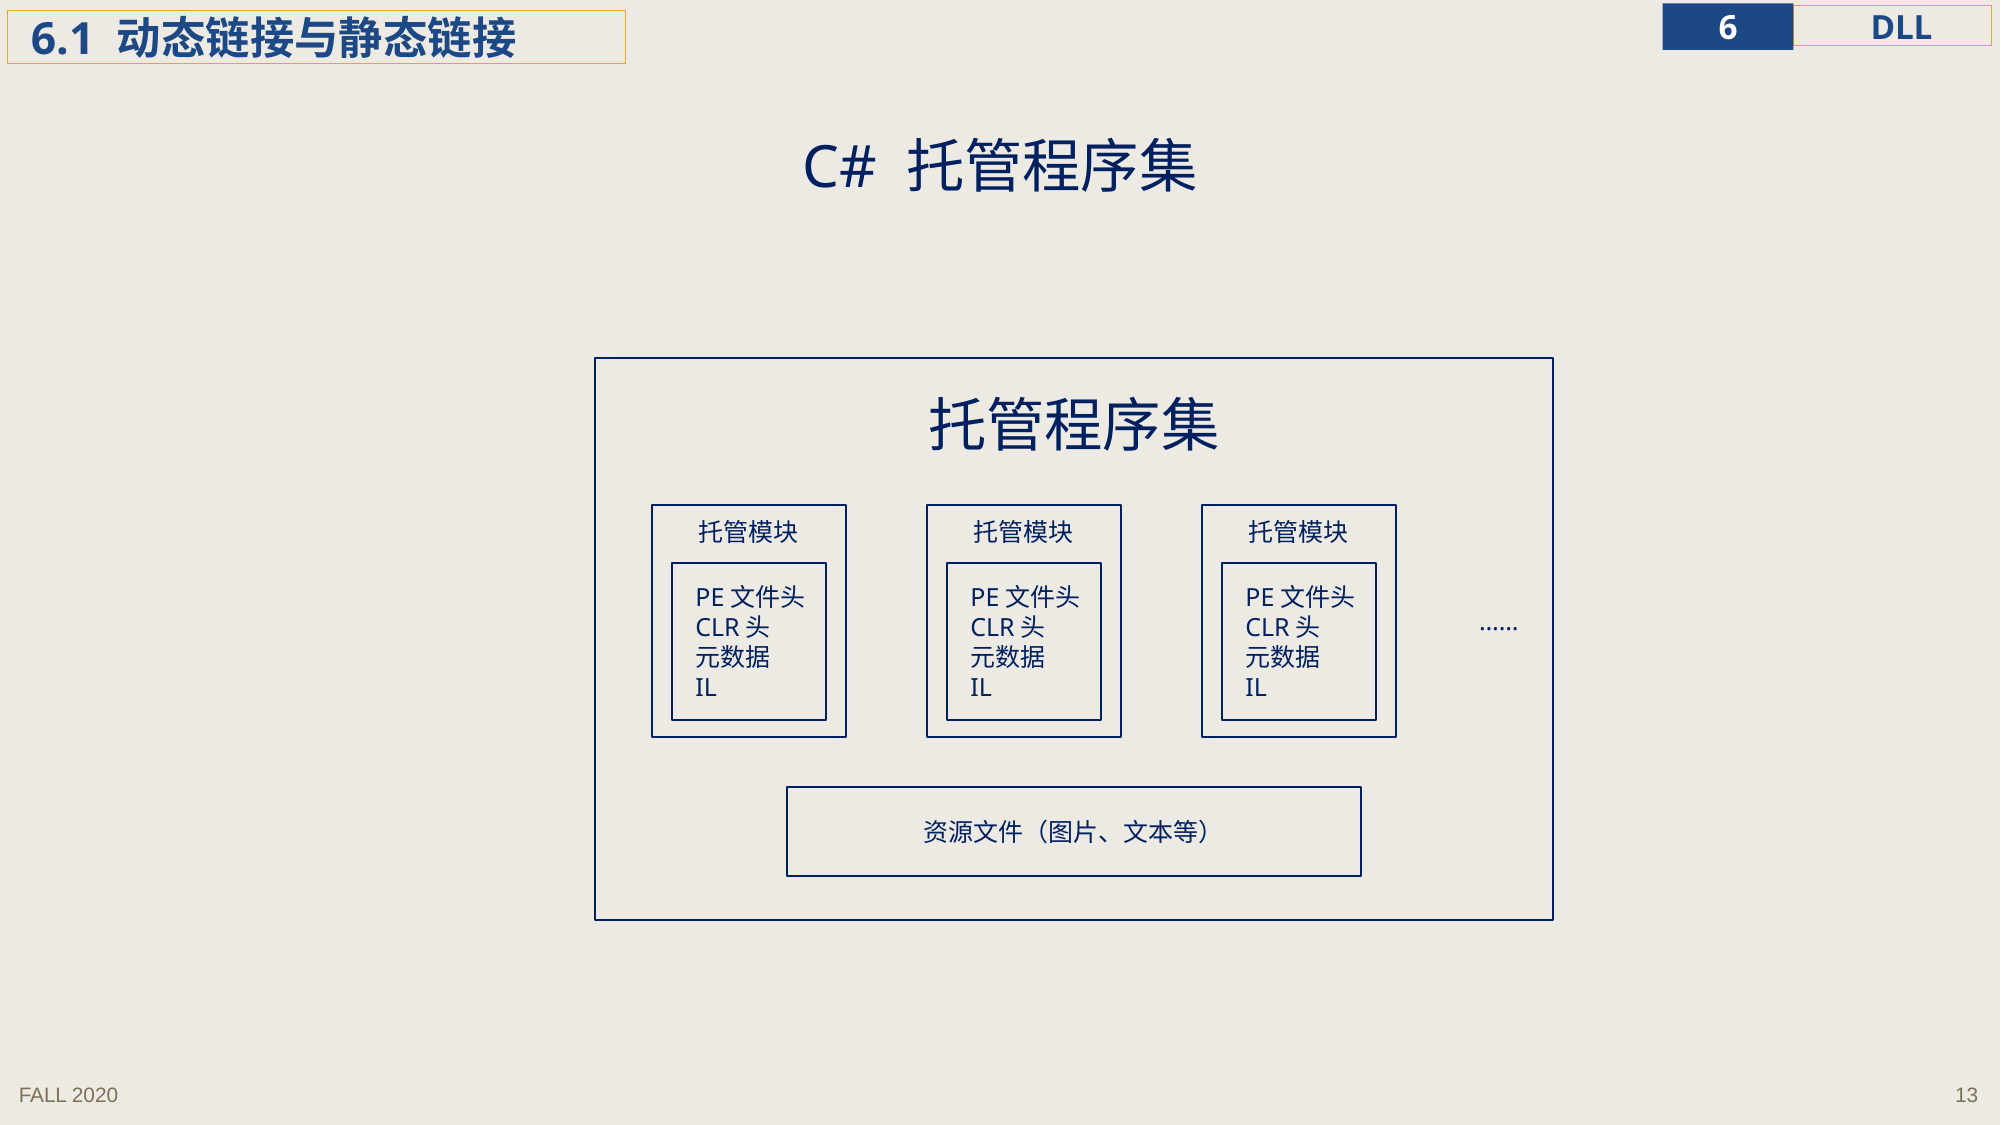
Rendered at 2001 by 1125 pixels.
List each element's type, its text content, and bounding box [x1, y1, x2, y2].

text_box 托管程序集 [595, 358, 1553, 921]
title C# 托管程序集 [137, 59, 1863, 278]
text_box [926, 504, 1122, 738]
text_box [651, 504, 847, 738]
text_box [1201, 504, 1397, 738]
text_box 资源文件（图片、文本等） [787, 786, 1361, 877]
text_box …… [1402, 598, 1602, 643]
